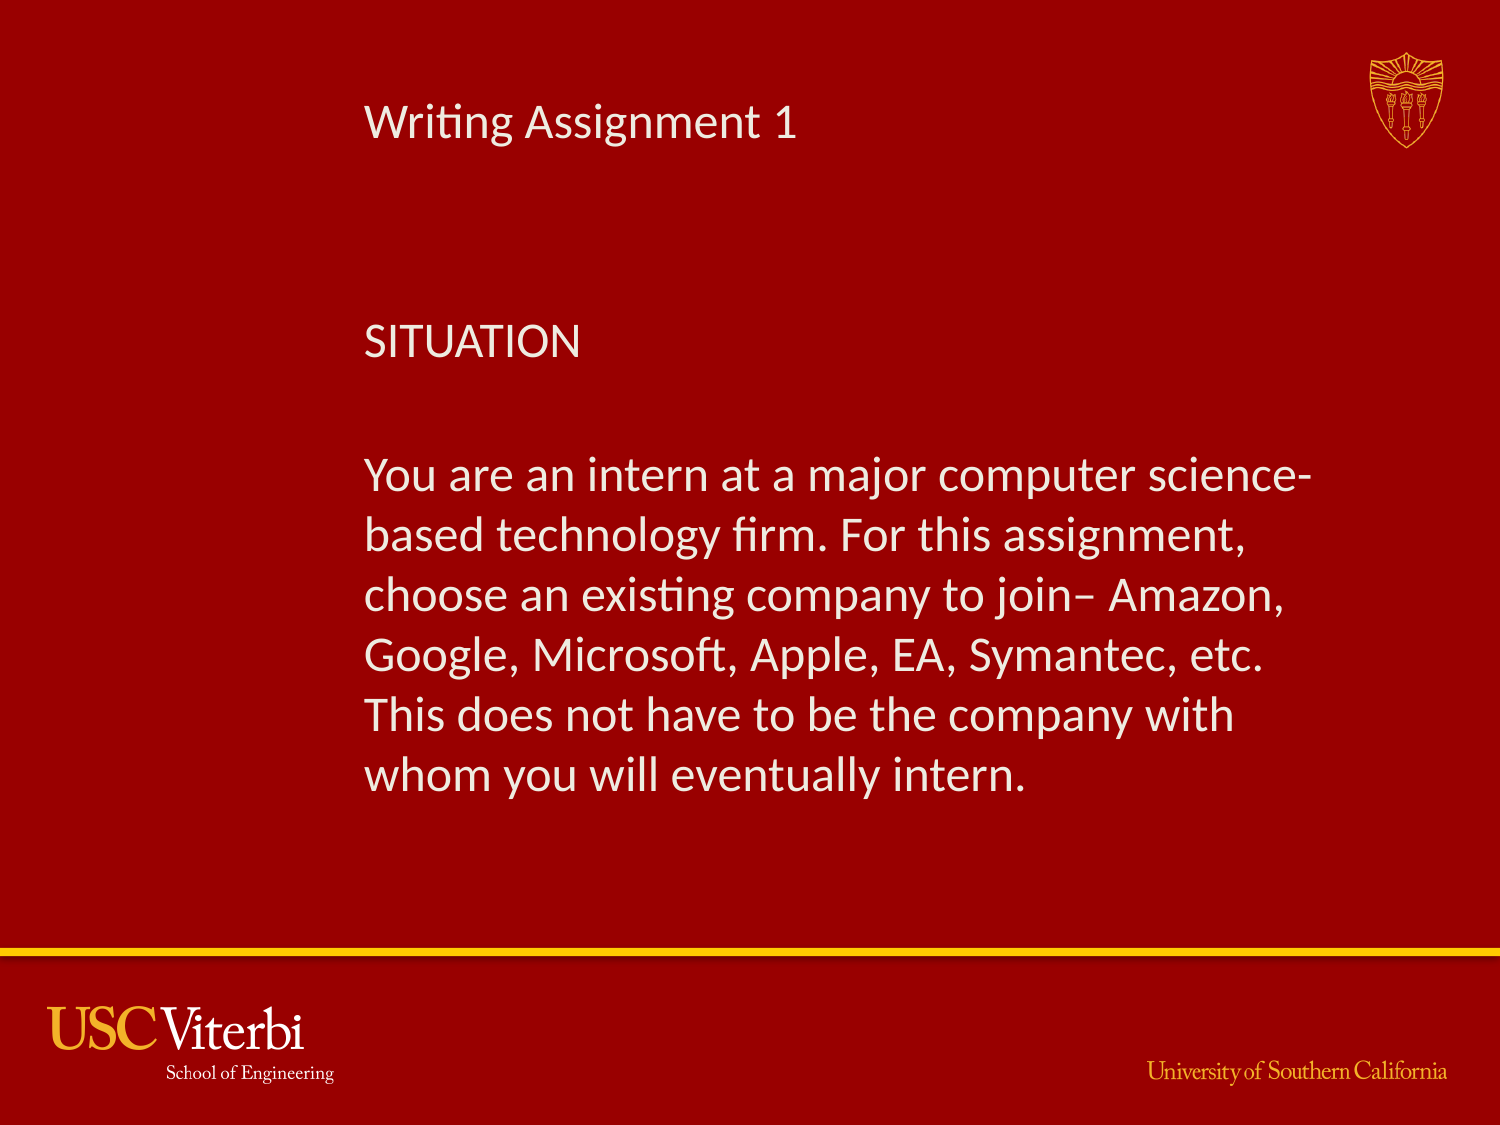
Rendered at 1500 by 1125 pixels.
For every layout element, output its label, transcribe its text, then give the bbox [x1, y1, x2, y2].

list Situation You are an intern at a major computer science-based technology firm. For this assignment, choose an existing company to join– Amazon, Google, Microsoft, Apple, EA, Symantec, etc. This does not have to be the company with whom you will eventually intern. [349, 299, 1362, 975]
picture [1345, 39, 1468, 162]
picture [1147, 1060, 1447, 1086]
picture [47, 1006, 334, 1084]
title Writing Assignment 1 [349, 74, 1312, 263]
